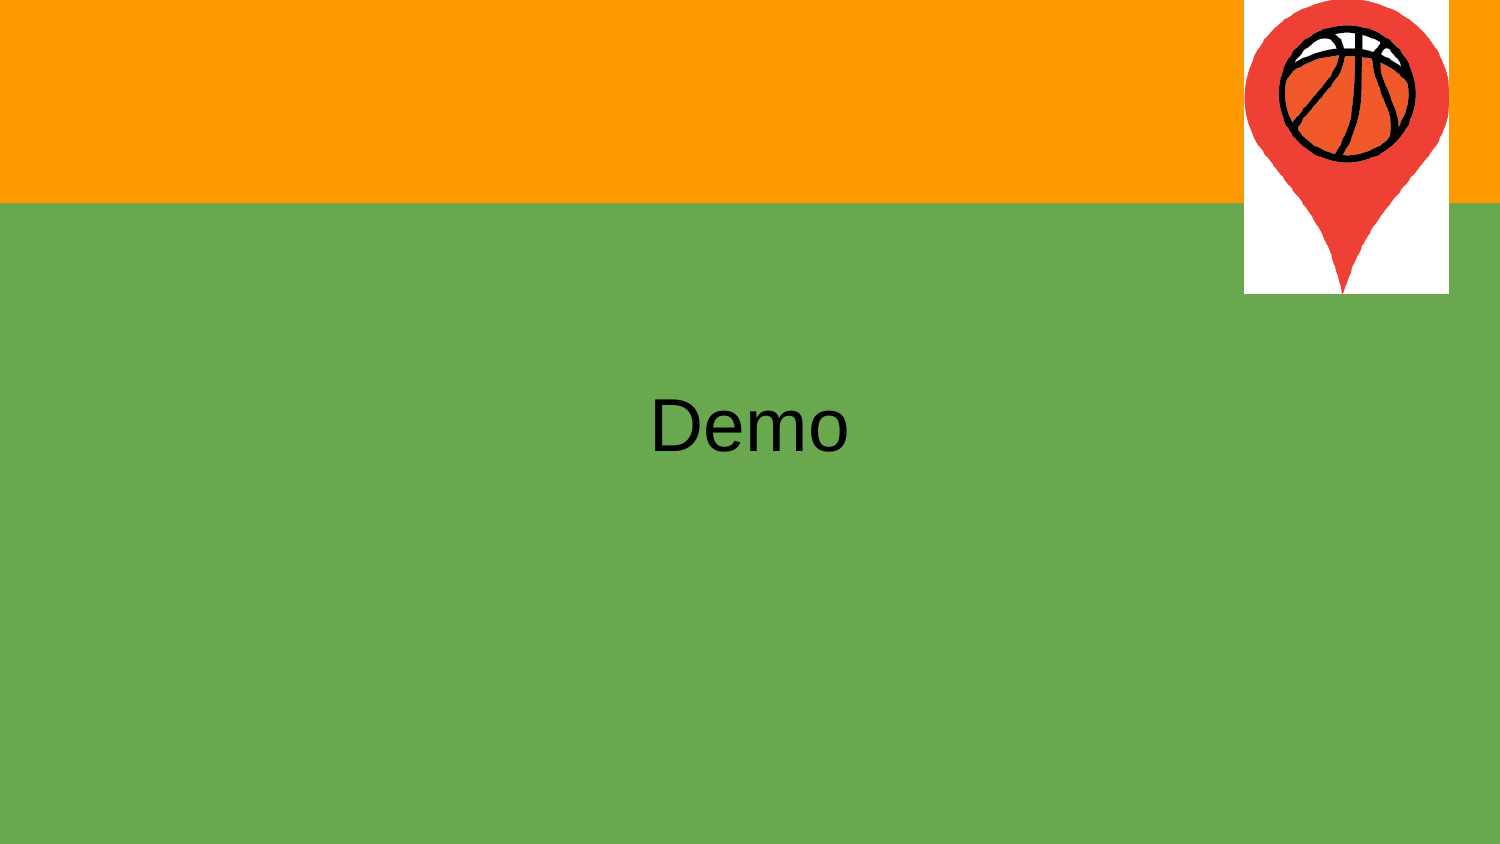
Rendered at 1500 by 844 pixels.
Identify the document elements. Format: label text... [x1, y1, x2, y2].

picture [1244, 0, 1449, 294]
title Demo [51, 352, 1449, 491]
